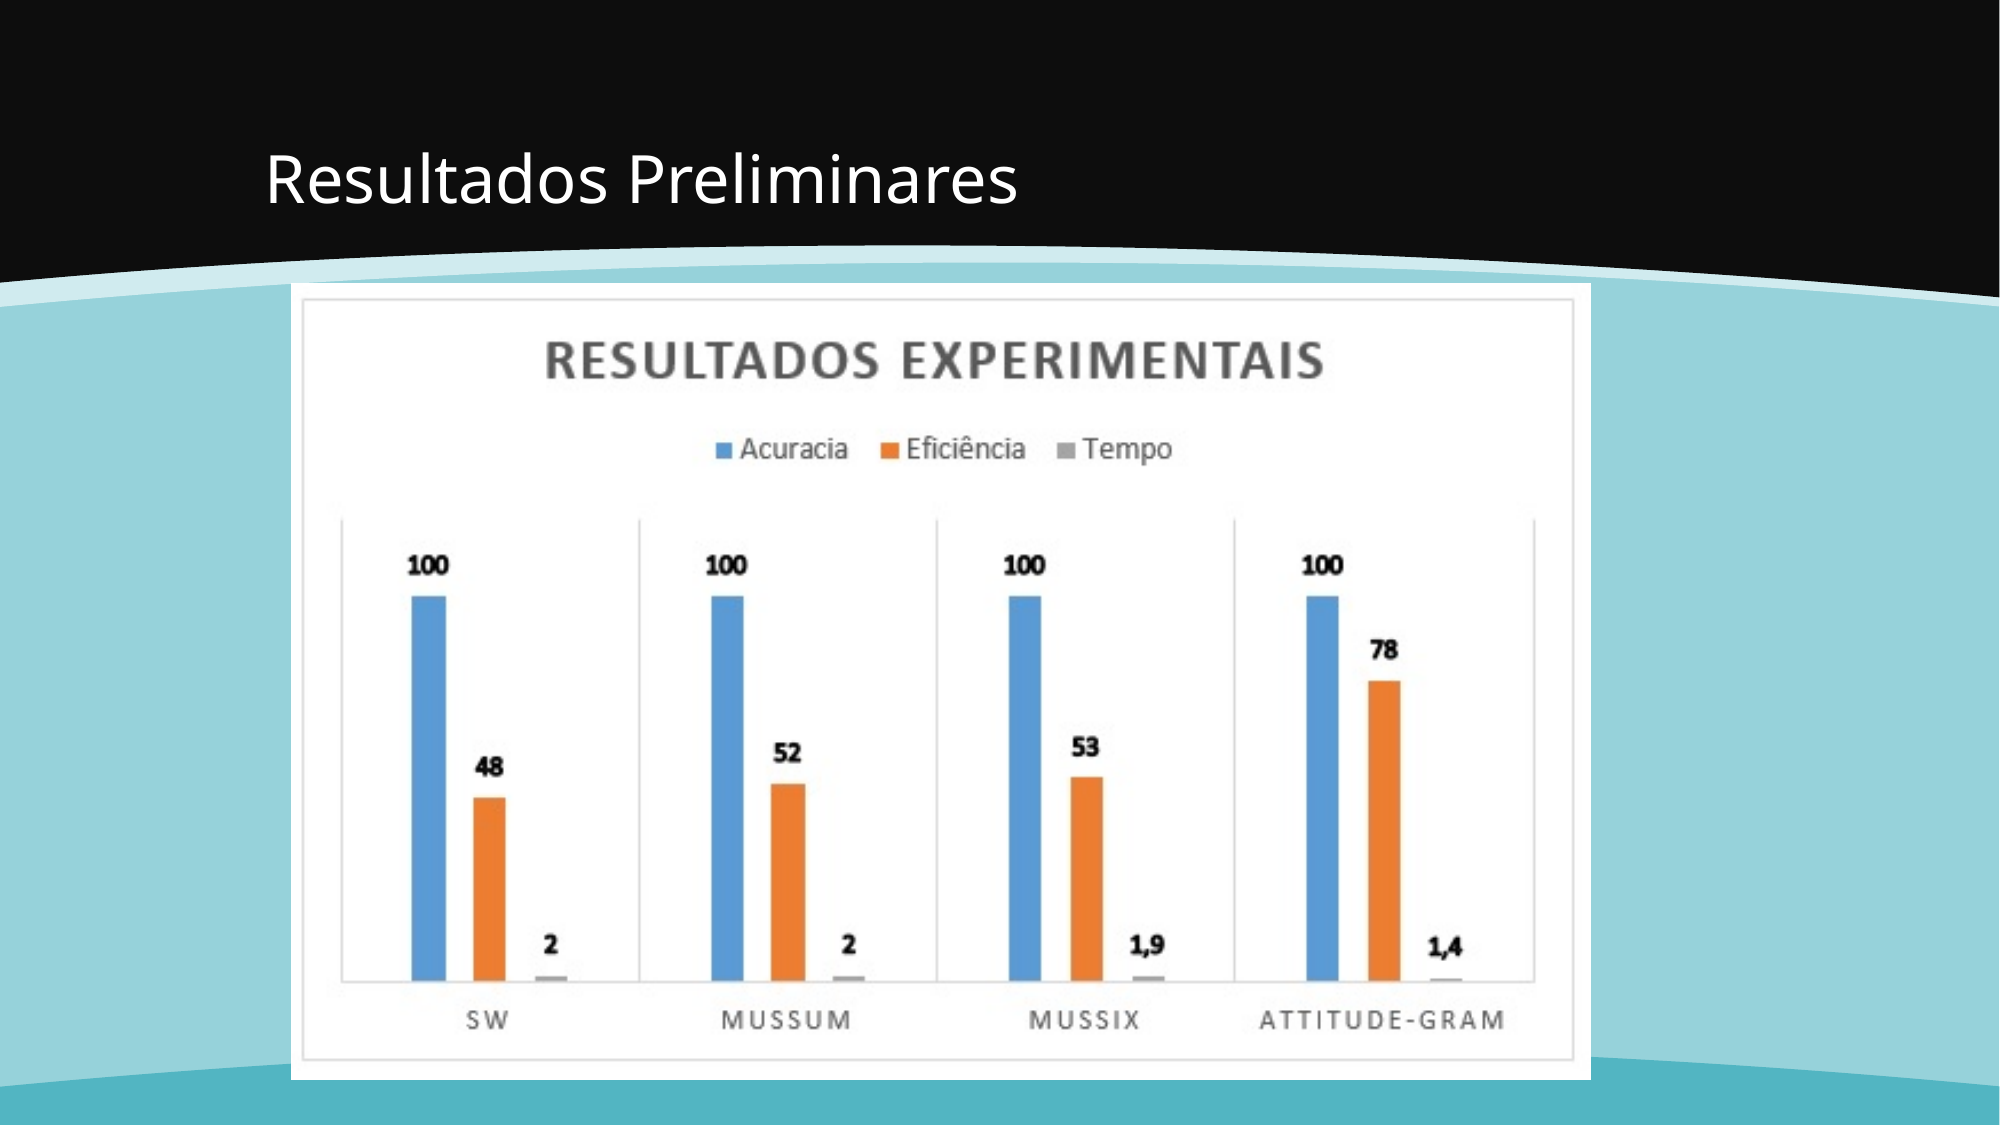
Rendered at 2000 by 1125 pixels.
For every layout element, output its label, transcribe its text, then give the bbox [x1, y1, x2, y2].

picture [290, 283, 1591, 1080]
title Resultados Preliminares [249, 45, 1750, 225]
